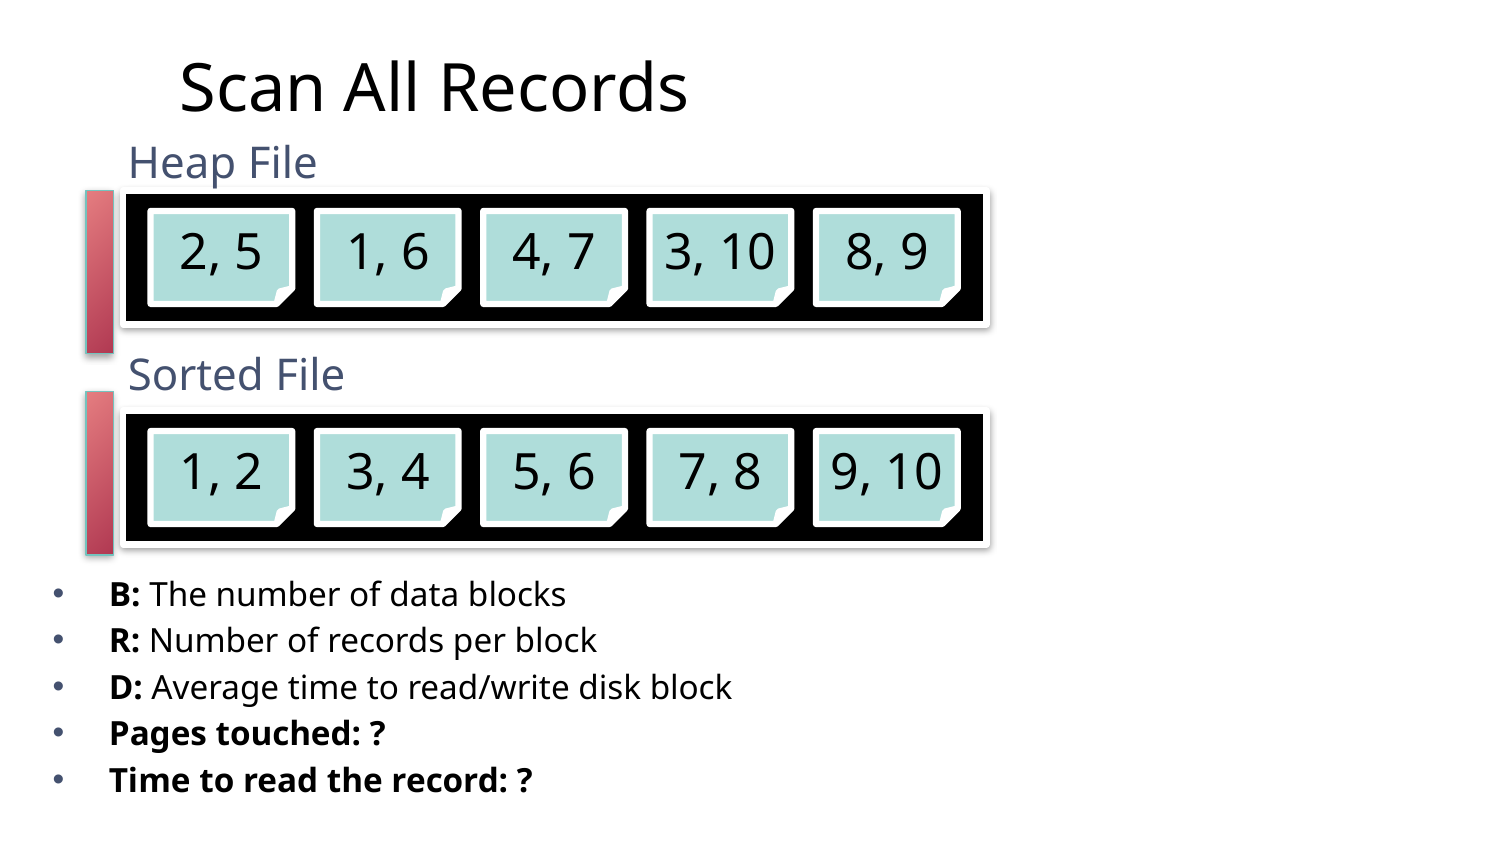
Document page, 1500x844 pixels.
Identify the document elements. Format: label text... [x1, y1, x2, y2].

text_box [114, 339, 987, 545]
list B: The number of data blocks R: Number of records per block D: Average time to read/write disk block Pages touched: ? Time to read the record: ? [37, 565, 1388, 844]
text_box [85, 391, 114, 556]
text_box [114, 126, 987, 325]
title Scan All Records [164, 14, 1500, 155]
text_box [85, 190, 114, 354]
